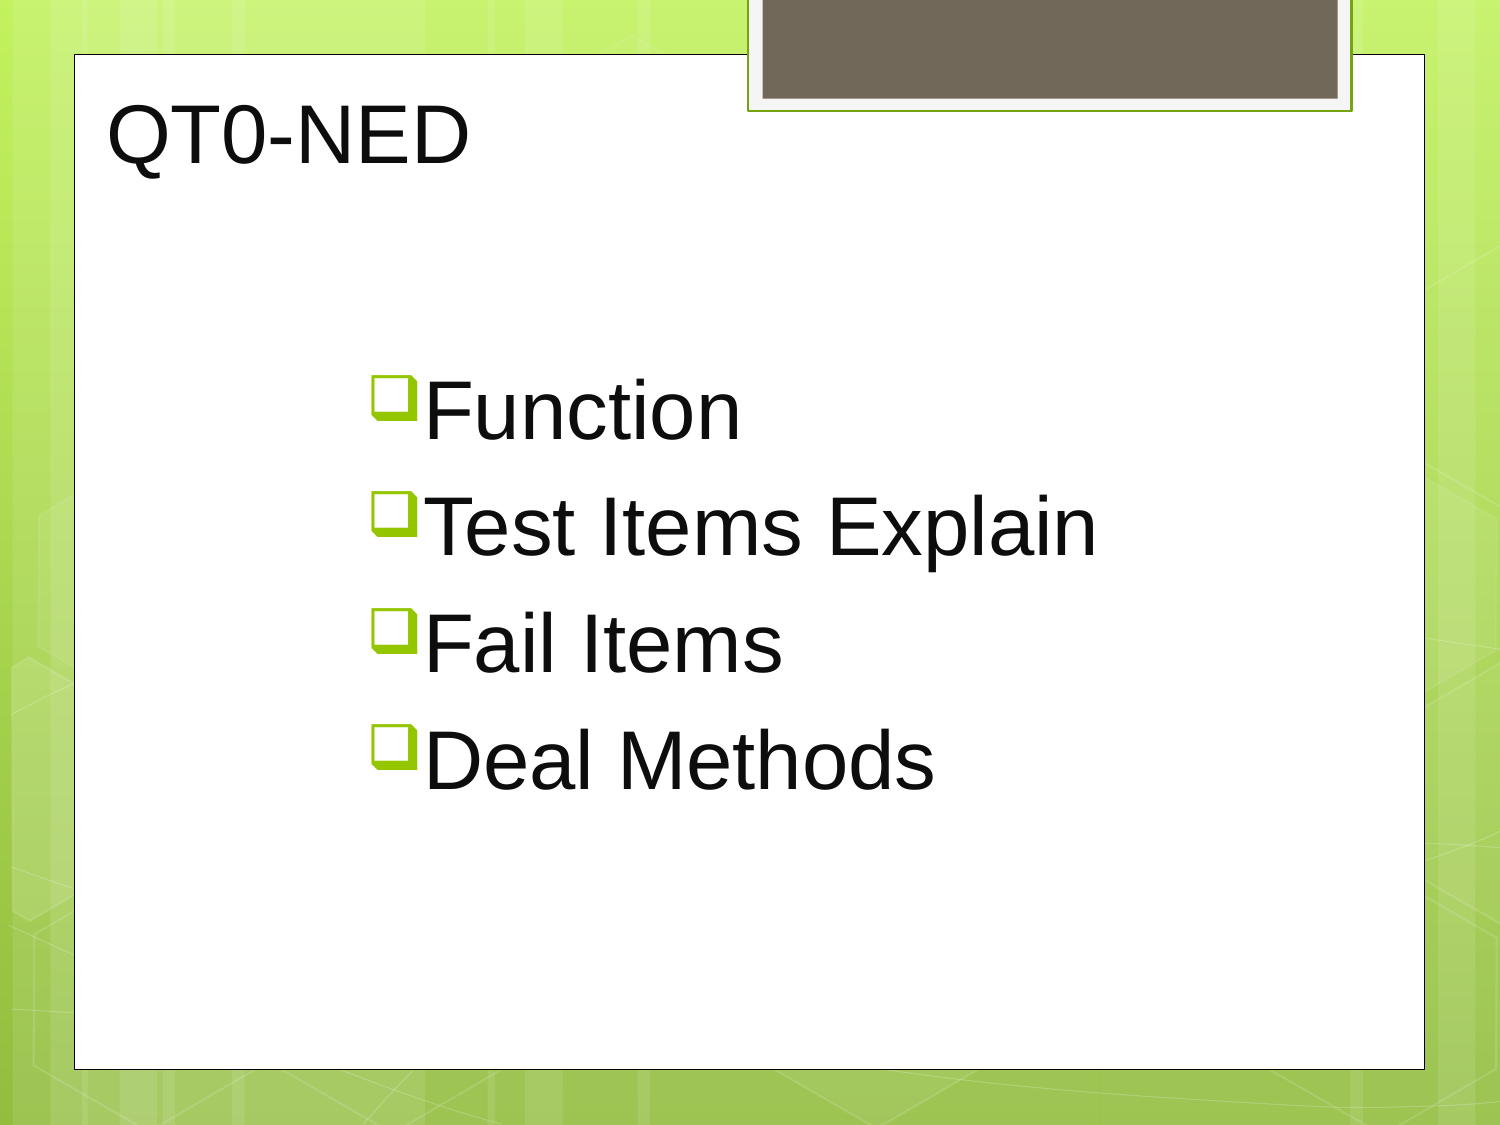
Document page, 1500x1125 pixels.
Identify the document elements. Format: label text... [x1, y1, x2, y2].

title QT0-NED [91, 0, 1244, 189]
list Function Test Items Explain Fail Items Deal Methods [340, 348, 1452, 924]
